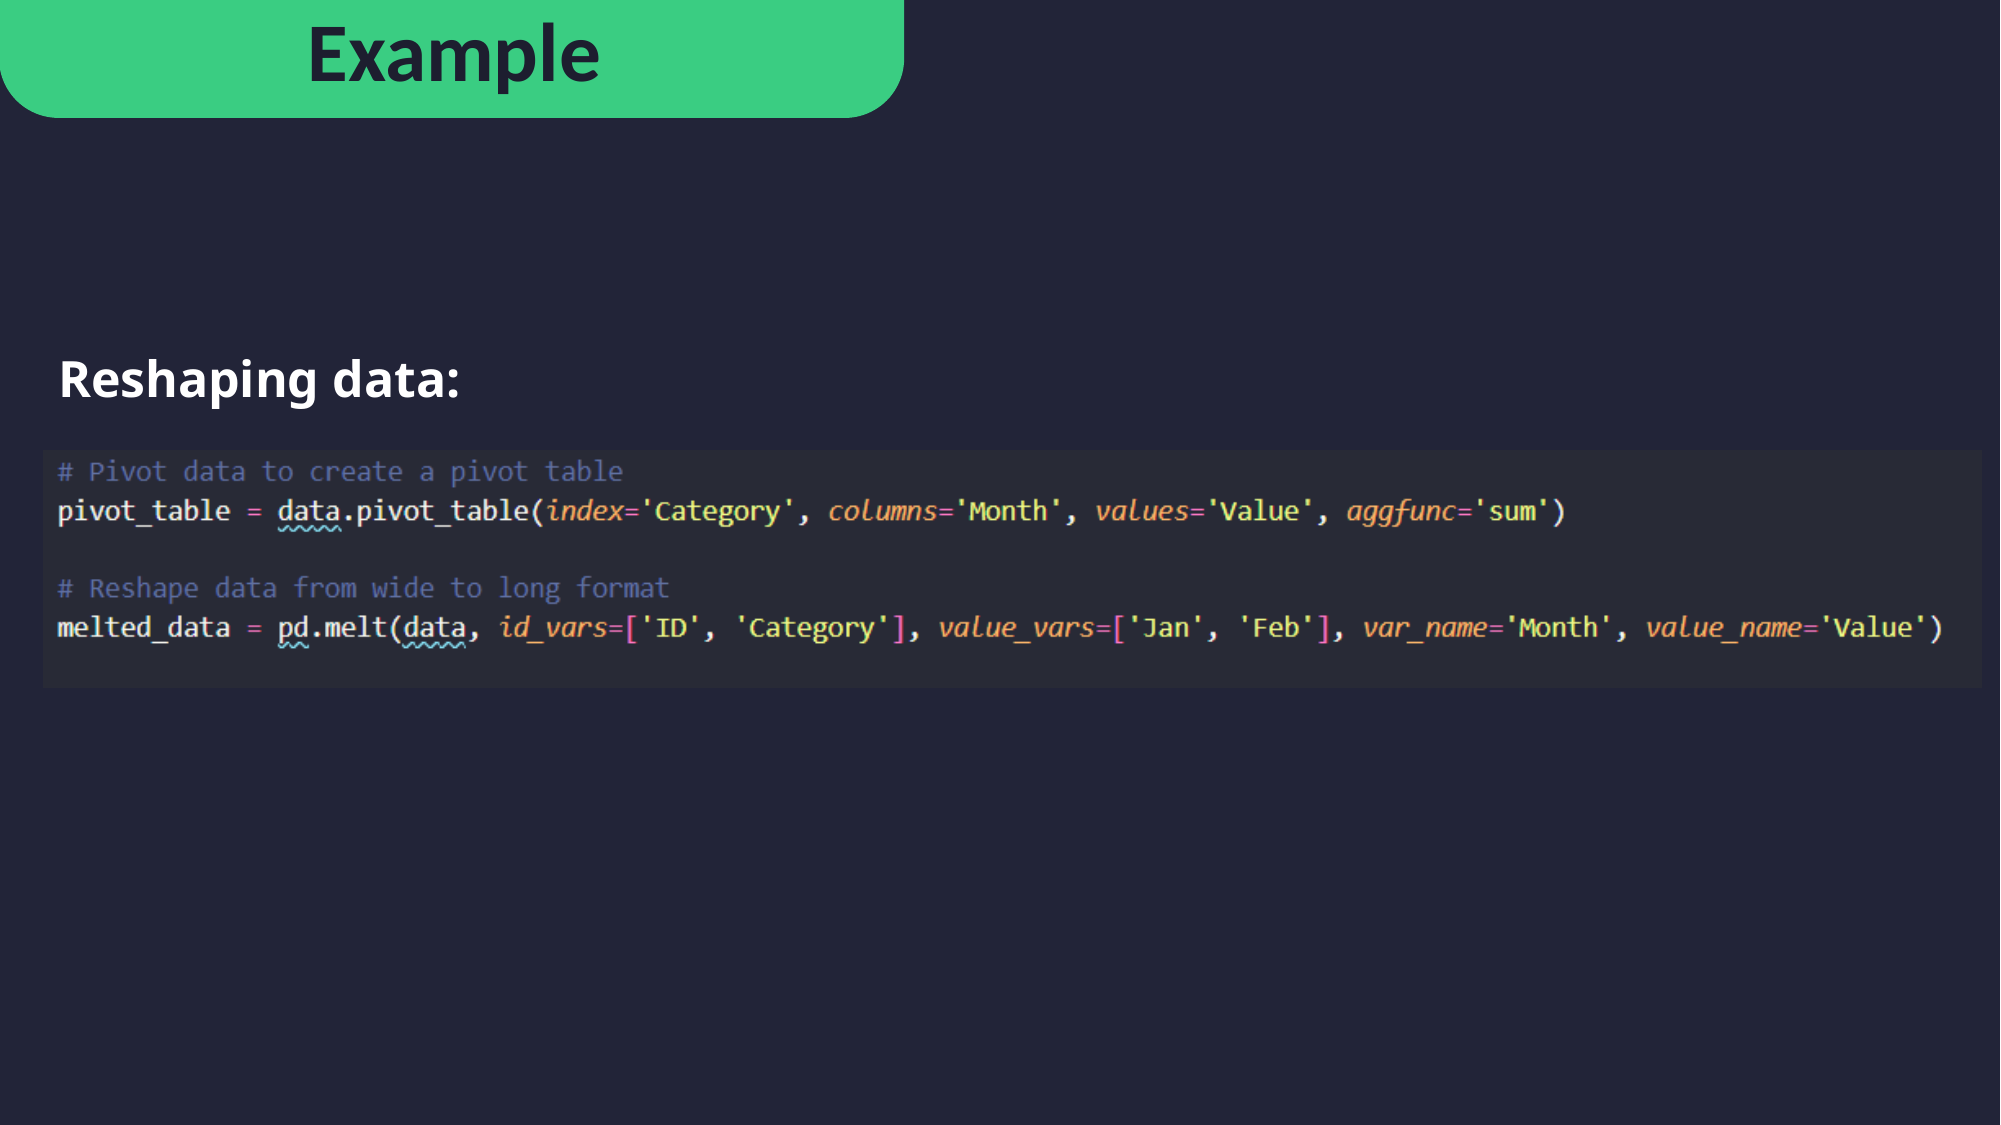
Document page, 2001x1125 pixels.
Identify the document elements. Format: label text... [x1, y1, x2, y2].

text_box Example [43, 0, 866, 110]
text_box [0, 0, 905, 118]
picture [43, 450, 1982, 688]
text_box Reshaping data: [43, 310, 1547, 415]
